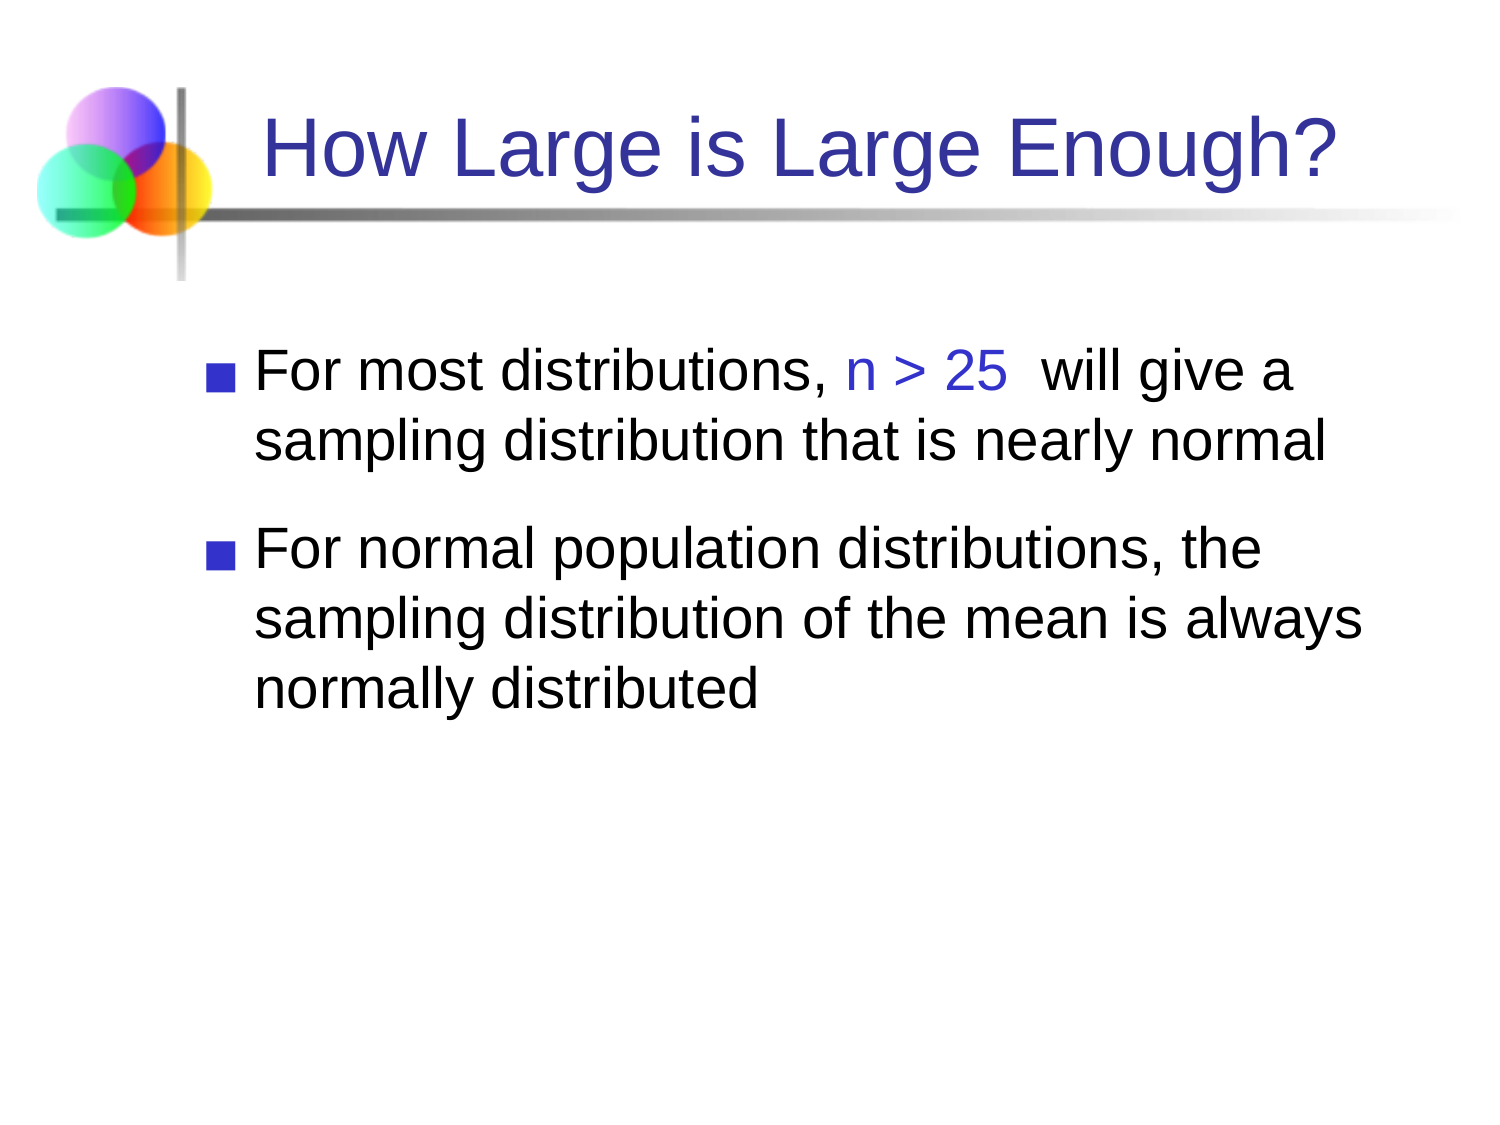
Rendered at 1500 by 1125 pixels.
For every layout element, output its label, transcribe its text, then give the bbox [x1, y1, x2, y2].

list For most distributions, n > 25 will give a sampling distribution that is nearly normal For normal population distributions, the sampling distribution of the mean is always normally distributed [187, 324, 1463, 1000]
picture [37, 87, 1463, 281]
title How Large is Large Enough? [188, 37, 1413, 200]
